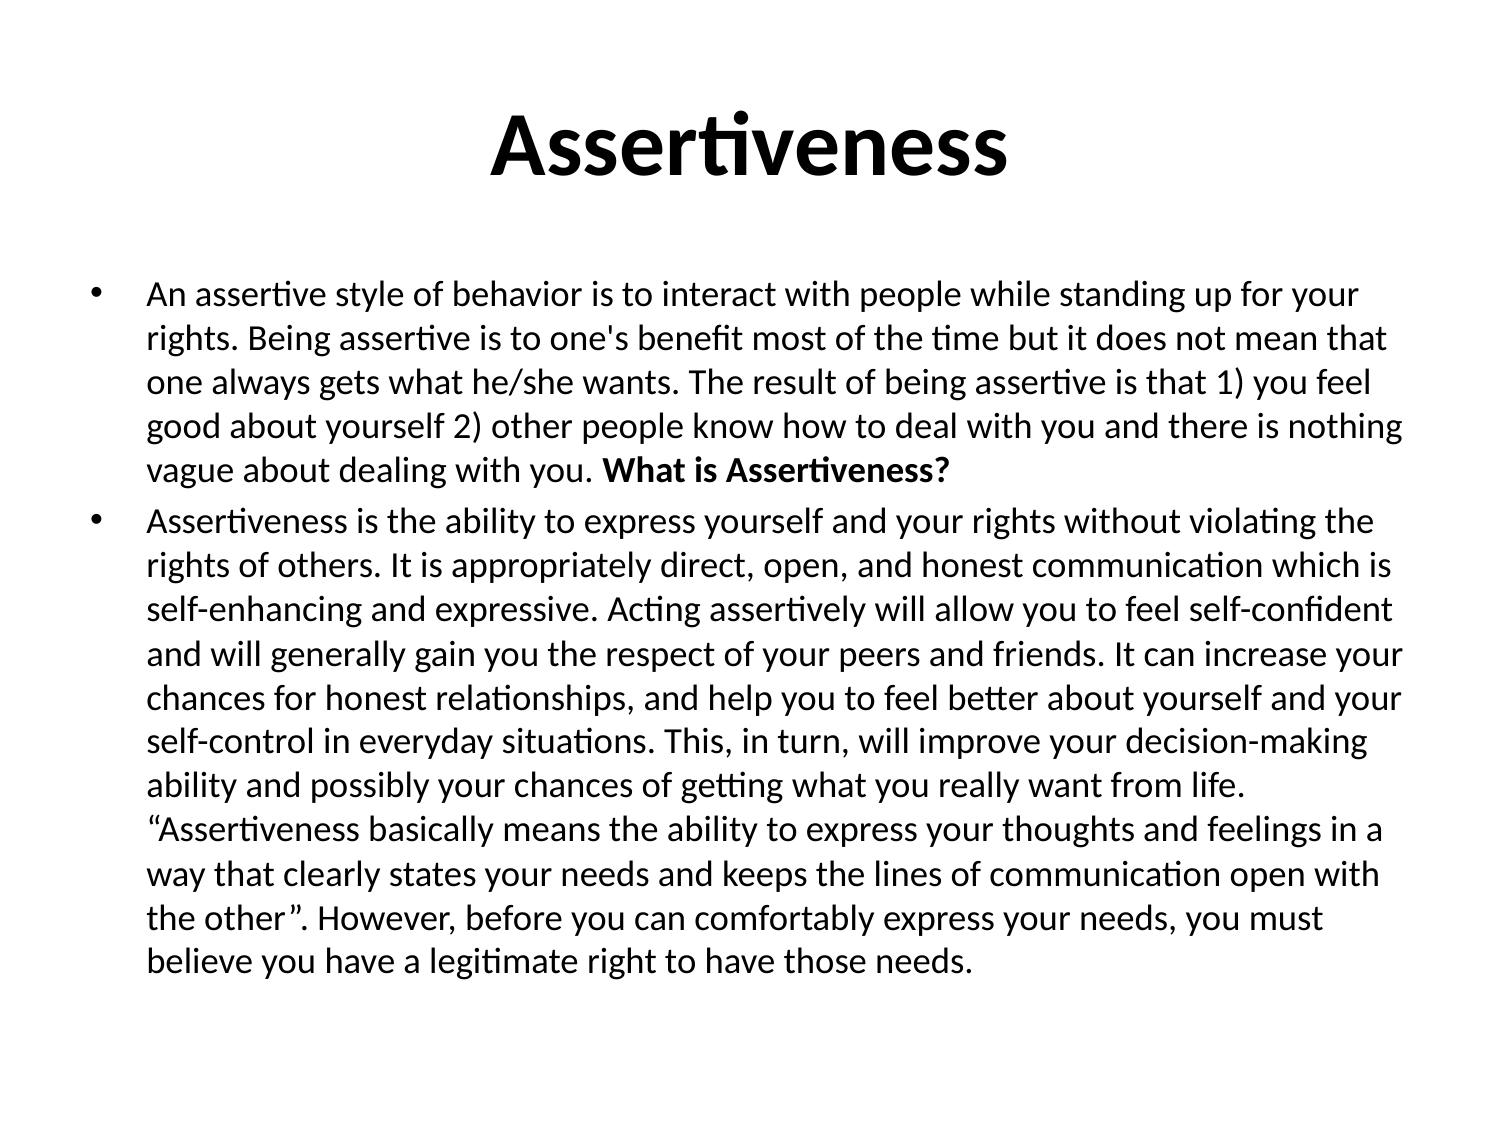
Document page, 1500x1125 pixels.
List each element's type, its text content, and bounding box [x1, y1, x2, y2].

list An assertive style of behavior is to interact with people while standing up for your rights. Being assertive is to one's benefit most of the time but it does not mean that one always gets what he/she wants. The result of being assertive is that 1) you feel good about yourself 2) other people know how to deal with you and there is nothing vague about dealing with you. What is Assertiveness? Assertiveness is the ability to express yourself and your rights without violating the rights of others. It is appropriately direct, open, and honest communication which is self-enhancing and expressive. Acting assertively will allow you to feel self-confident and will generally gain you the respect of your peers and friends. It can increase your chances for honest relationships, and help you to feel better about yourself and your self-control in everyday situations. This, in turn, will improve your decision-making ability and possibly your chances of getting what you really want from life. “Assertiveness basically means the ability to express your thoughts and feelings in a way that clearly states your needs and keeps the lines of communication open with the other”. However, before you can comfortably express your needs, you must believe you have a legitimate right to have those needs. [75, 262, 1425, 1005]
title Assertiveness [75, 45, 1425, 233]
